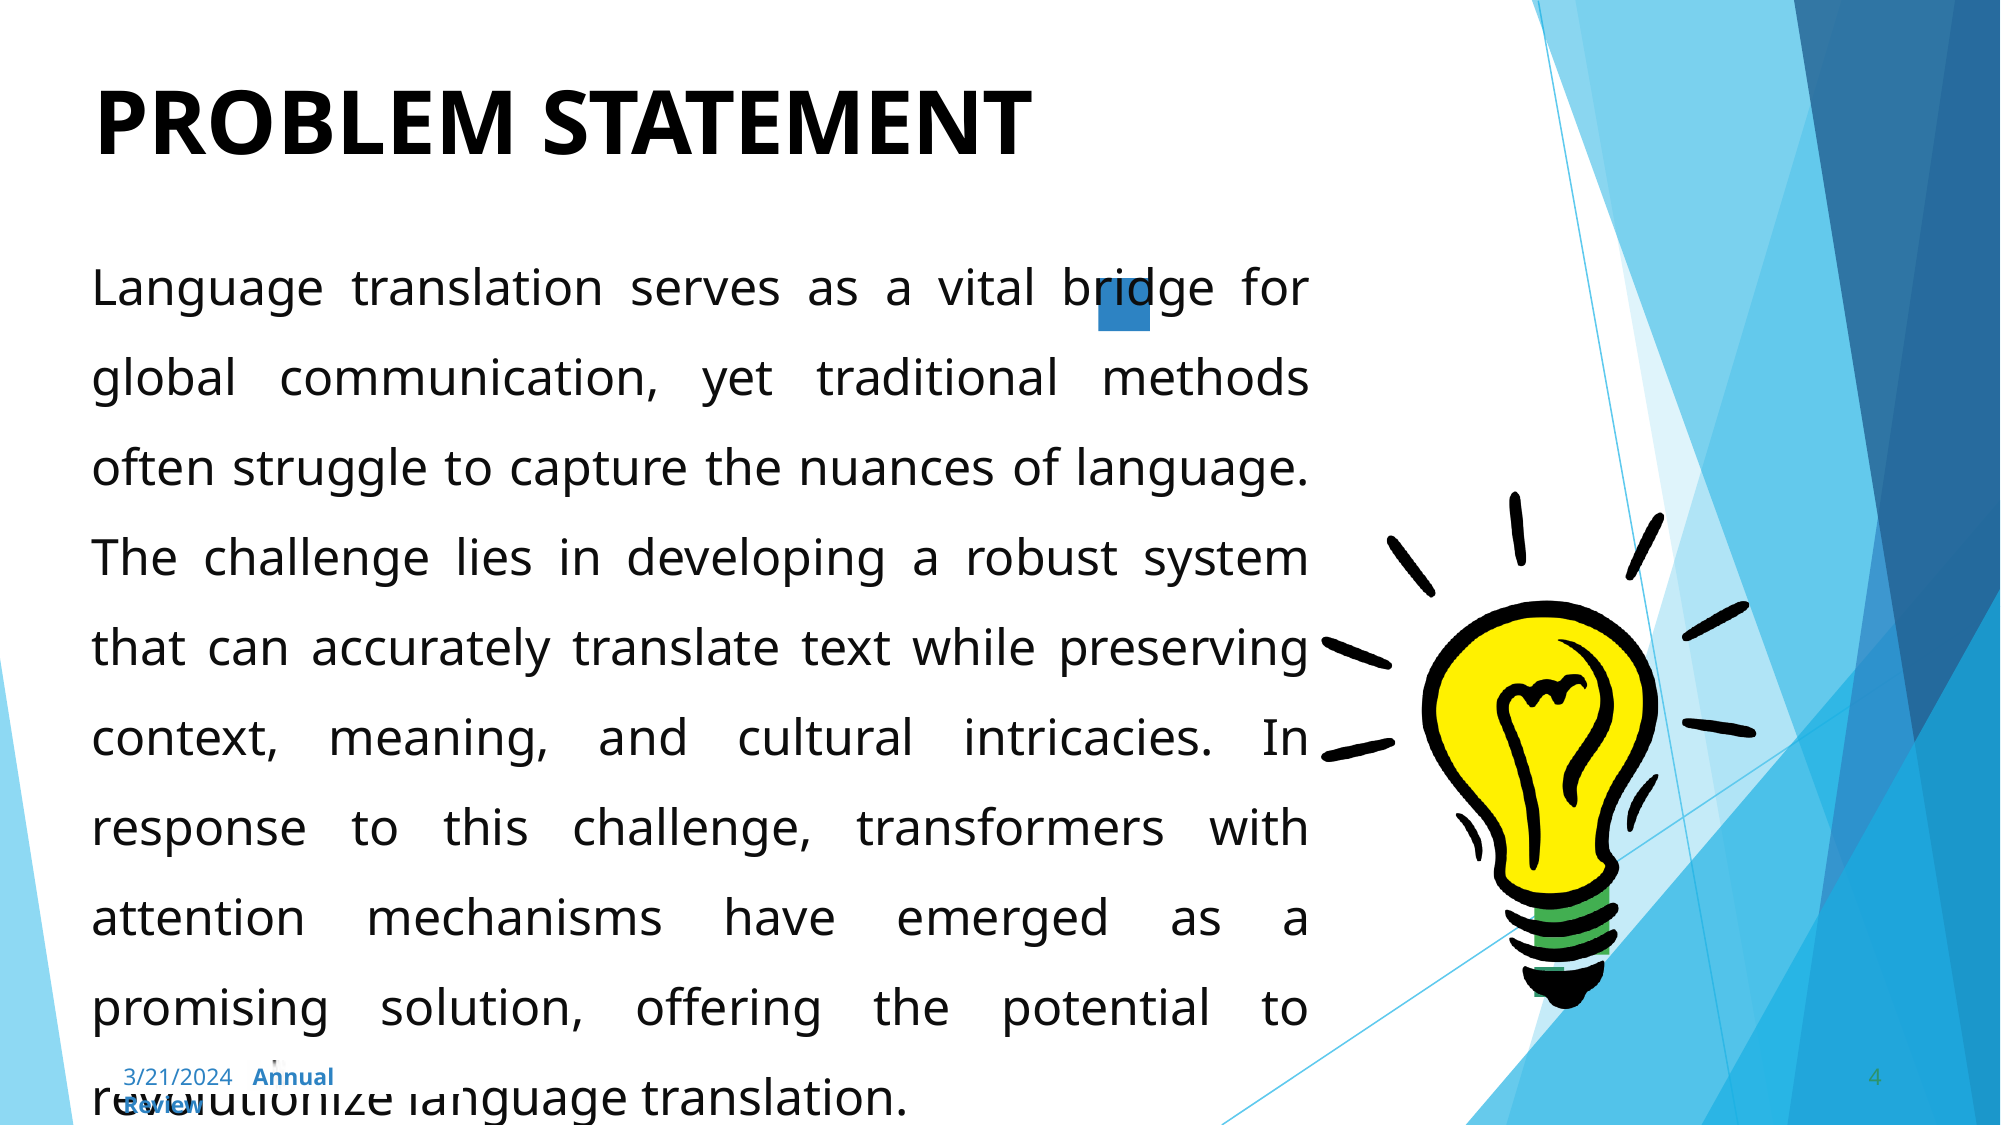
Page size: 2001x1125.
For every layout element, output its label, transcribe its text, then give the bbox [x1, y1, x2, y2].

list Language translation serves as a vital bridge for global communication, yet traditional methods often struggle to capture the nuances of language. The challenge lies in developing a robust system that can accurately translate text while preserving context, meaning, and cultural intricacies. In response to this challenge, transformers with attention mechanisms have emerged as a promising solution, offering the potential to revolutionize language translation. [91, 224, 1311, 550]
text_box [1310, 480, 1765, 1016]
picture [110, 1060, 463, 1094]
text_box 3/21/2024 Annual Review [121, 1103, 417, 1118]
slide_number 4 [1849, 1061, 1890, 1125]
title PROBLEM STATEMENT [91, 63, 1694, 254]
